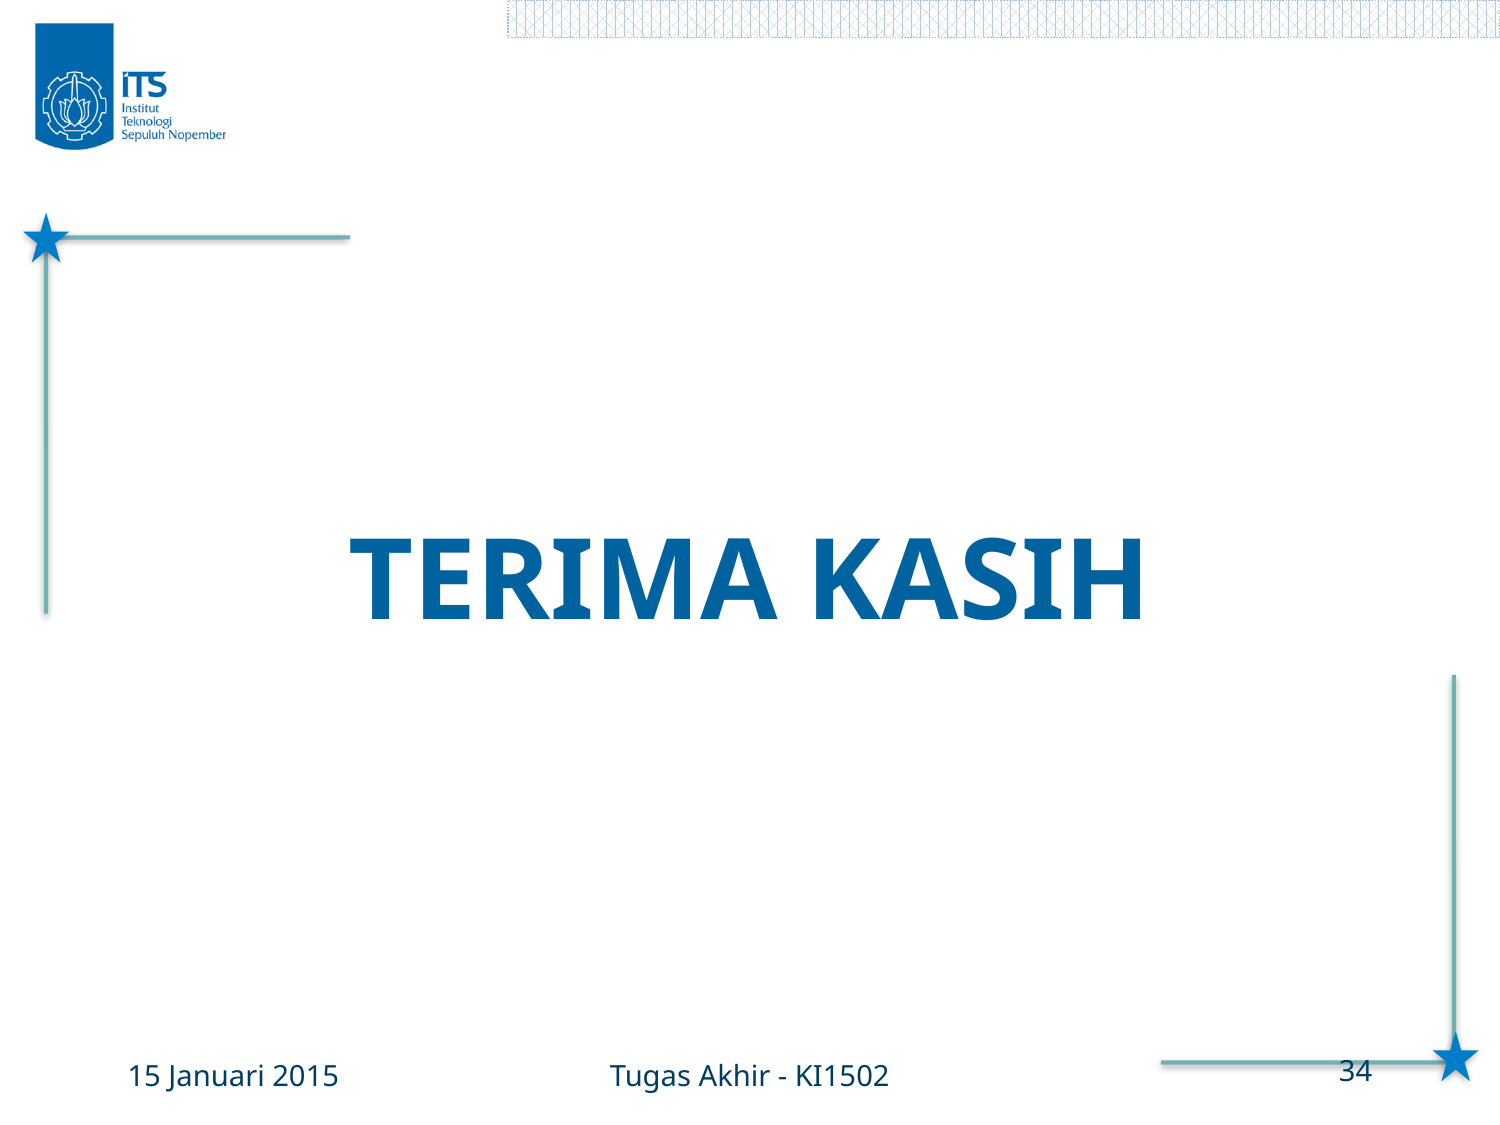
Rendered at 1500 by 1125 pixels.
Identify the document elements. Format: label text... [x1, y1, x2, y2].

picture [35, 23, 226, 150]
slide_number 34 [1074, 1024, 1388, 1101]
footer Tugas Akhir - KI1502 [512, 1024, 988, 1101]
text_box TERIMA KASIH [333, 499, 1167, 650]
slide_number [112, 1024, 426, 1101]
